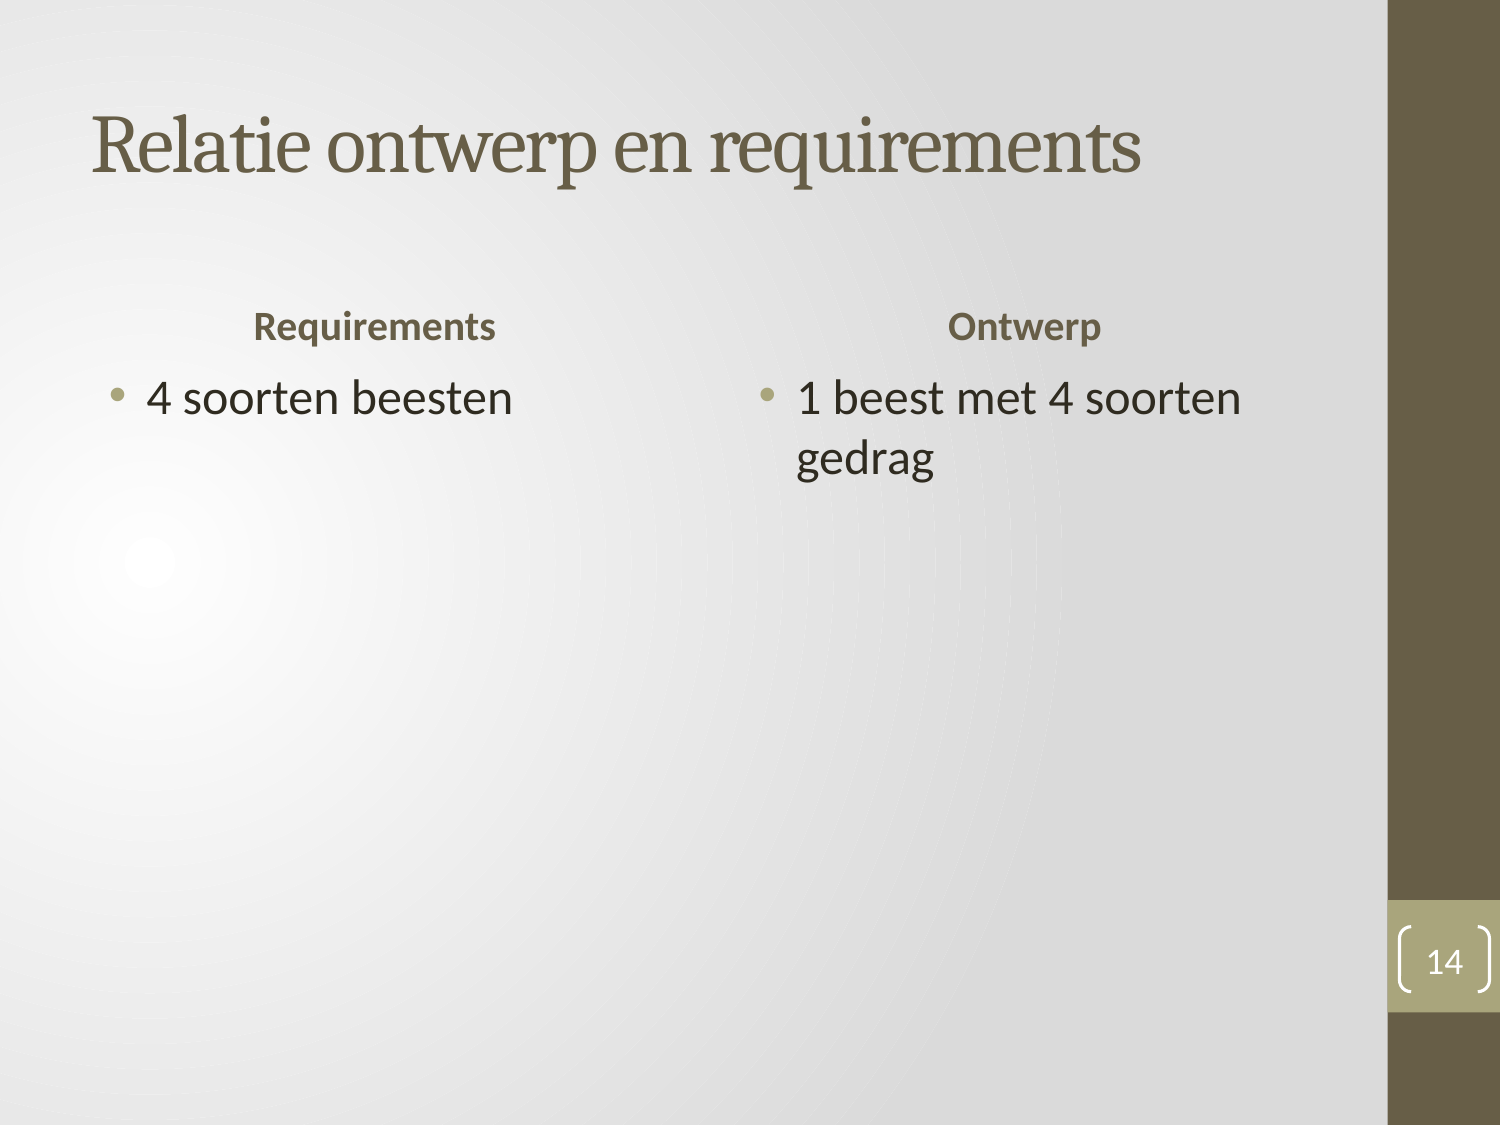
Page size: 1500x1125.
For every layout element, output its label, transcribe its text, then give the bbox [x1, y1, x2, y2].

list Requirements [75, 251, 675, 356]
list 1 beest met 4 soorten gedrag [725, 356, 1325, 1005]
slide_number 14 [1397, 925, 1492, 994]
title Relatie ontwerp en requirements [75, 45, 1325, 233]
list Ontwerp [725, 251, 1325, 356]
list 4 soorten beesten [75, 356, 675, 1005]
